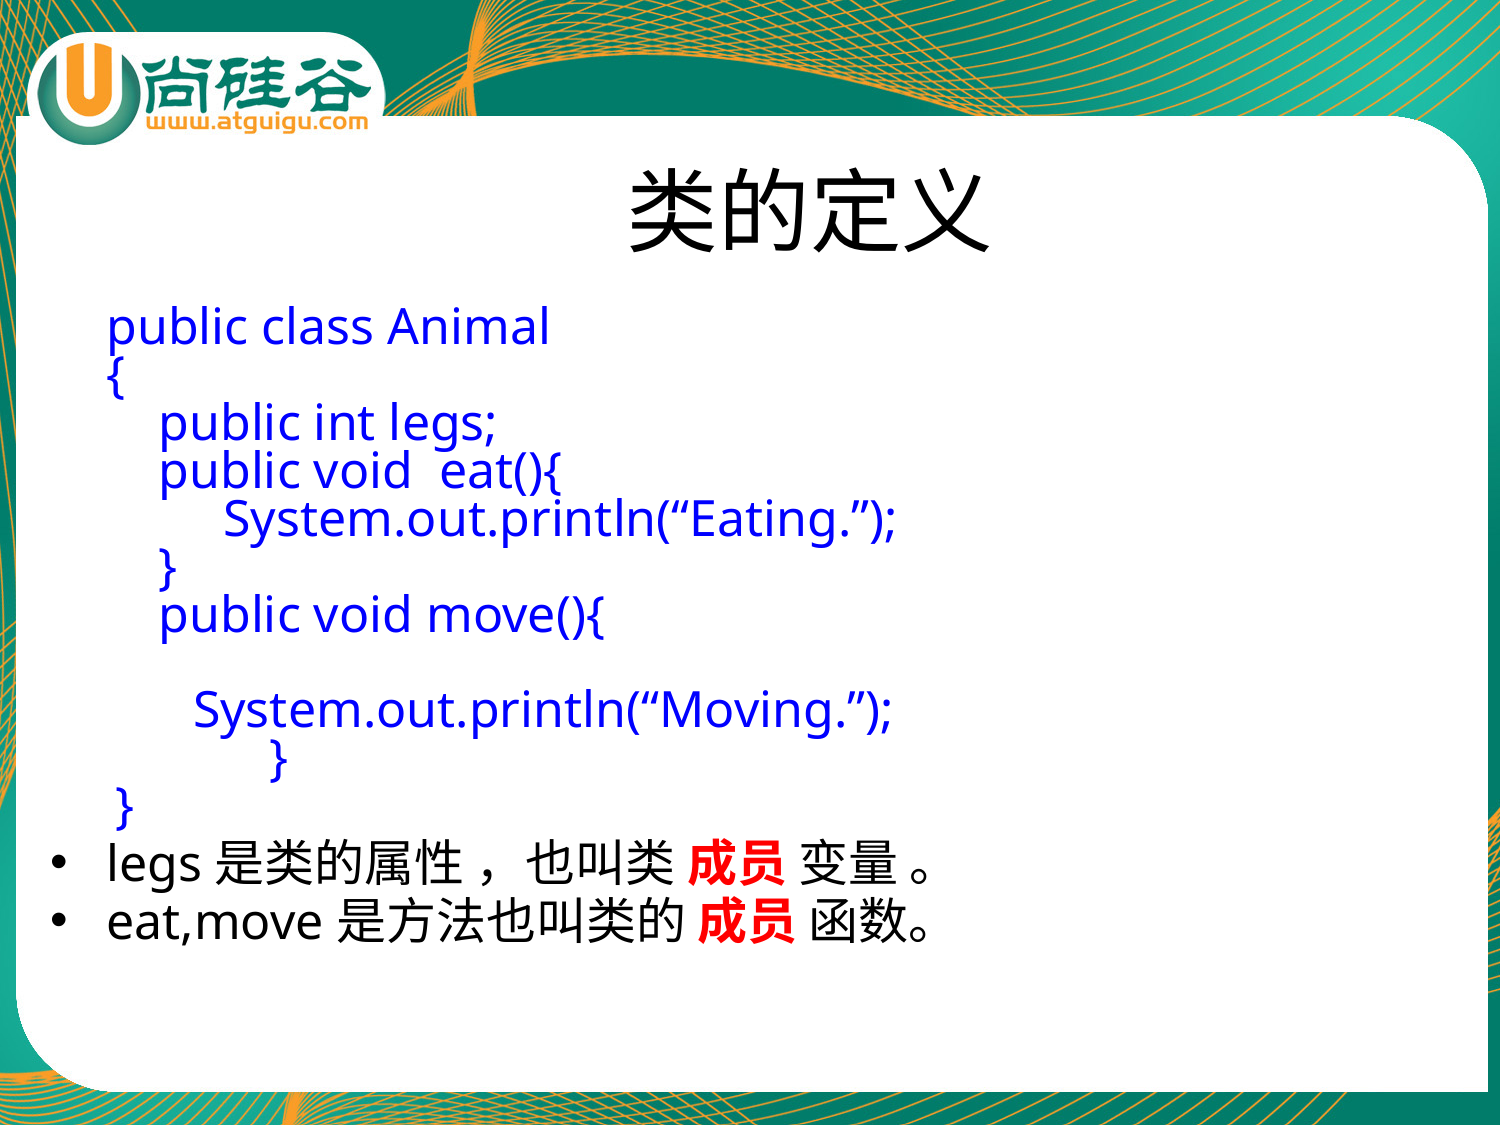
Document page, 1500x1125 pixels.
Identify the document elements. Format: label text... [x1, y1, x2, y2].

title 类的定义 [147, 115, 1474, 303]
picture [0, 0, 1500, 1125]
list public class Animal { public int legs; public void eat(){ System.out.println(“Eating.”); } public void move(){ System.out.println(“Moving.”); } } legs是类的属性 ，也叫类 成员 变量 。 eat,move是方法也叫类的 成员 函数。 [35, 298, 1427, 1008]
text_box [168, 727, 1386, 788]
